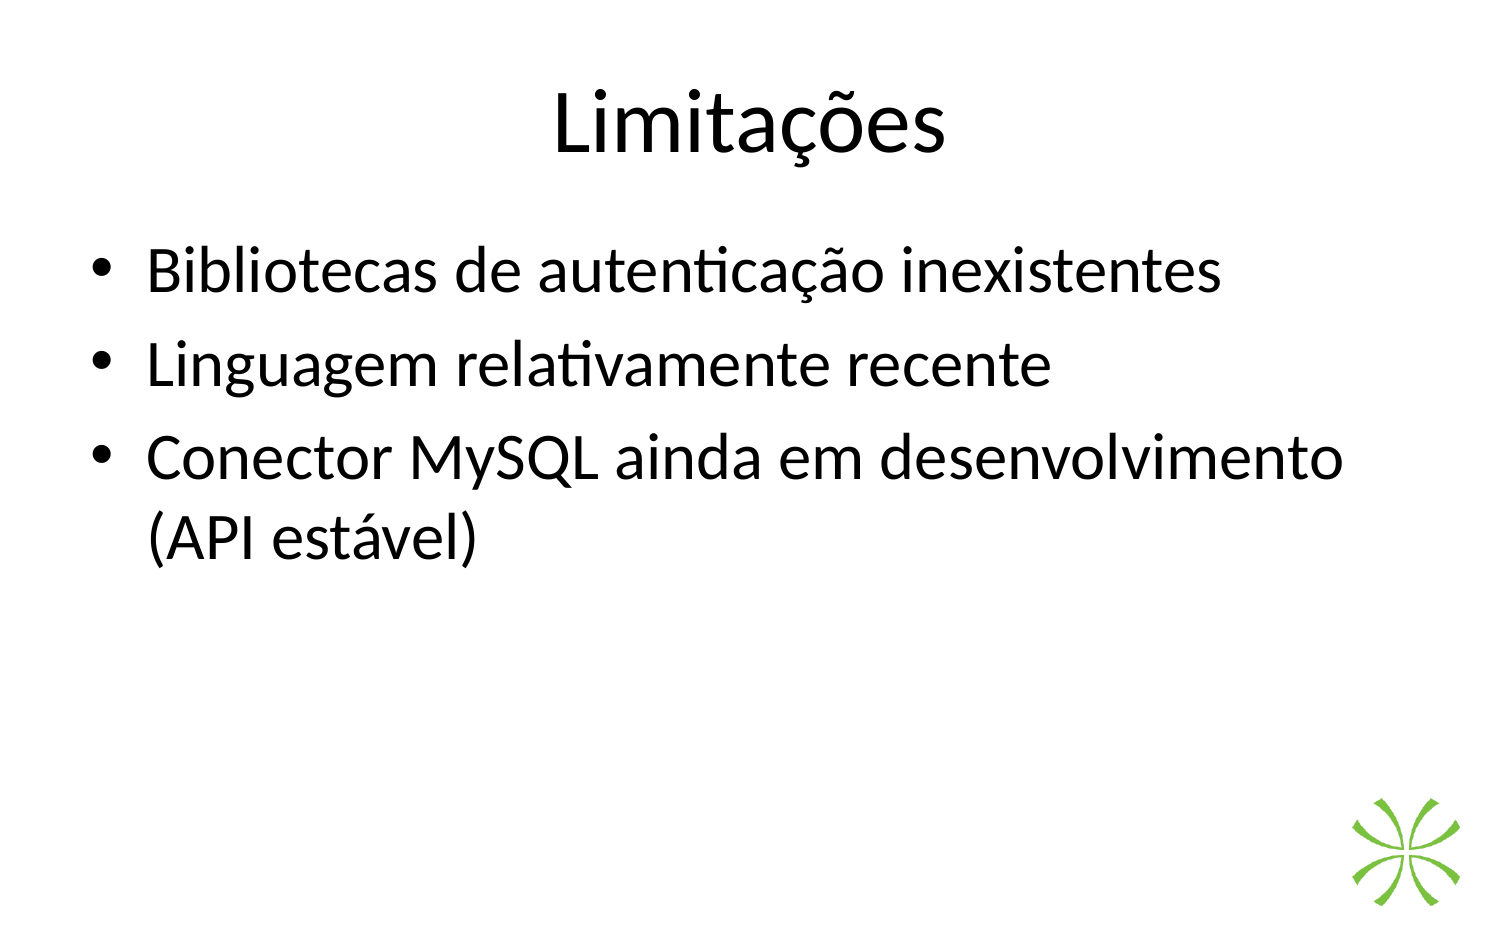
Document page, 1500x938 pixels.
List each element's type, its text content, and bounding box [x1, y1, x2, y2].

list Bibliotecas de autenticação inexistentes Linguagem relativamente recente Conector MySQL ainda em desenvolvimento (API estável) [75, 218, 1425, 838]
title Limitações [75, 37, 1425, 194]
picture [1352, 798, 1460, 906]
